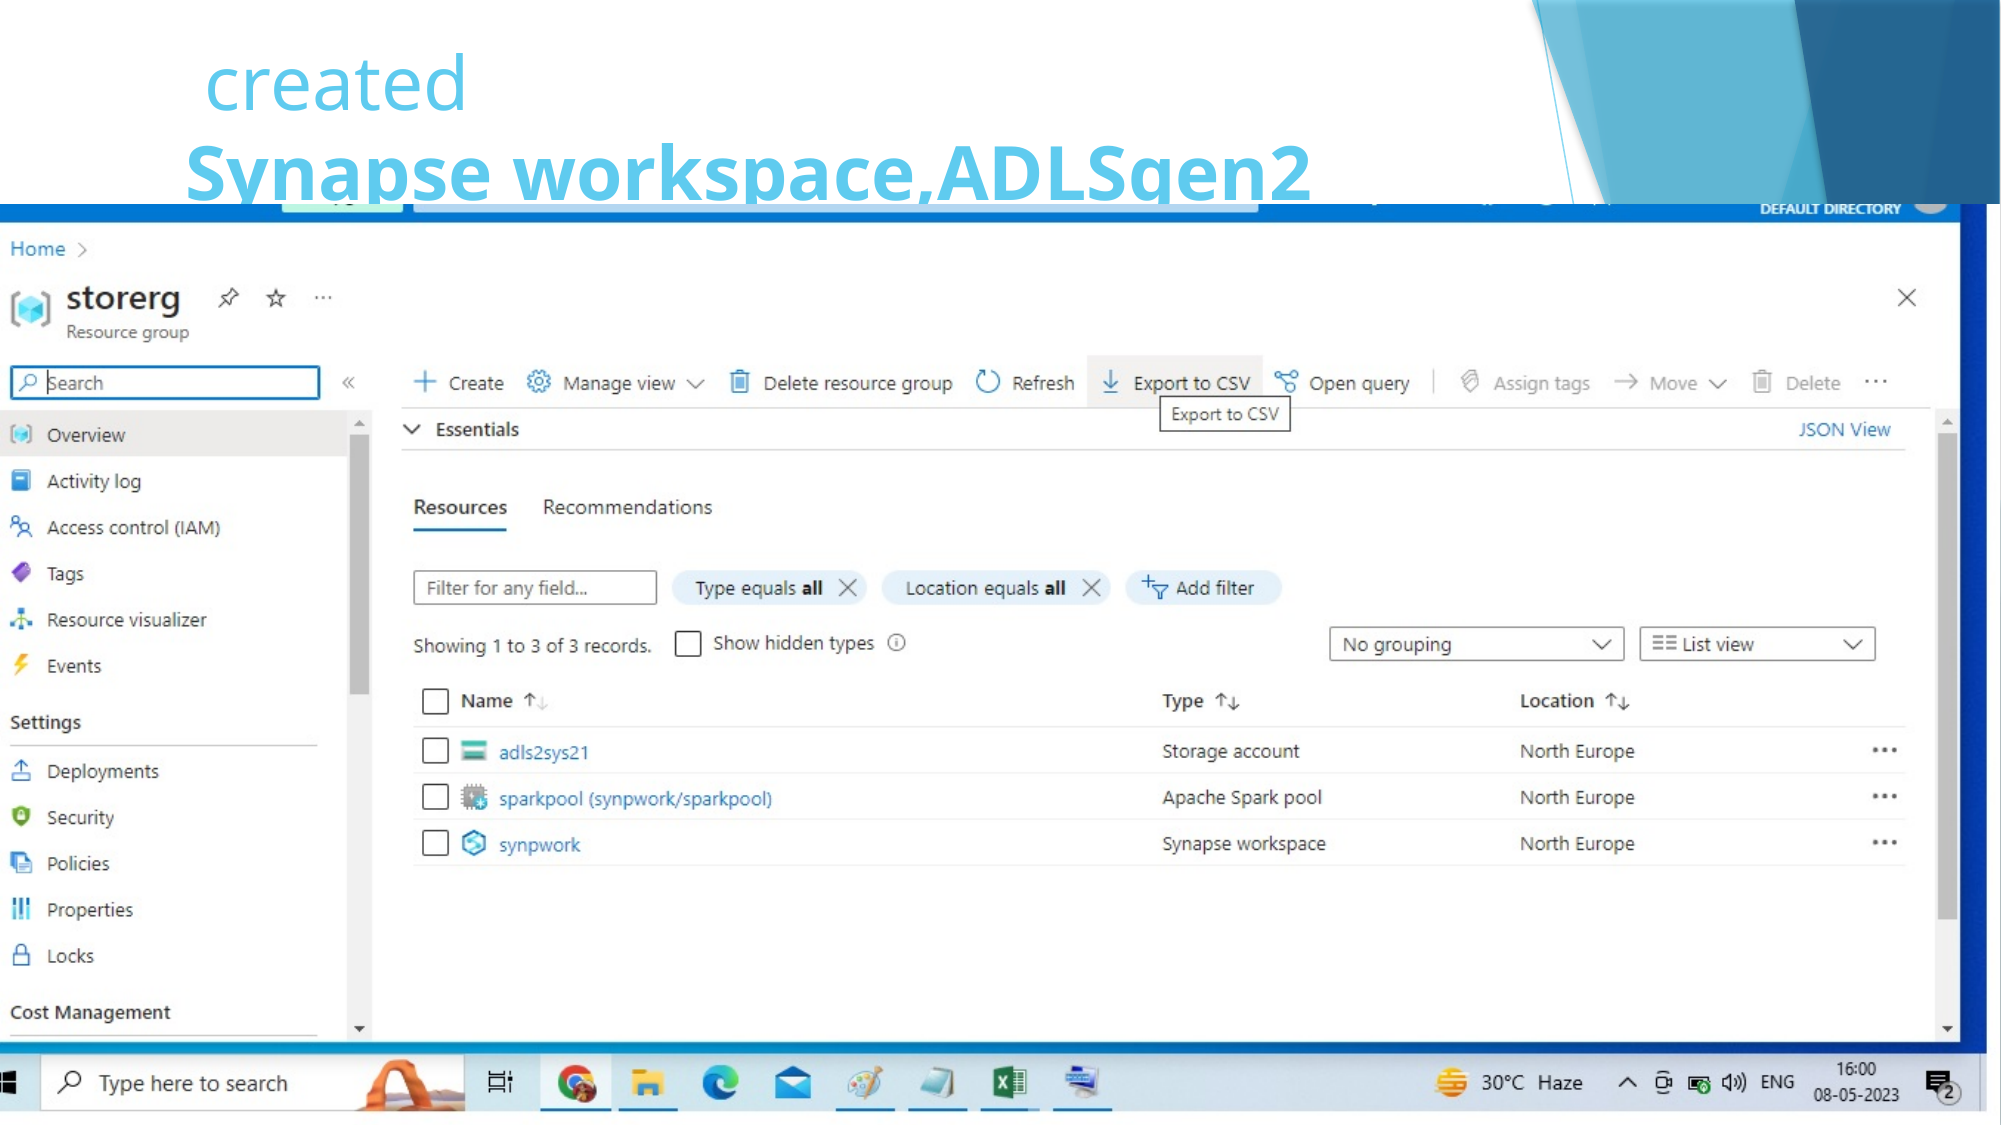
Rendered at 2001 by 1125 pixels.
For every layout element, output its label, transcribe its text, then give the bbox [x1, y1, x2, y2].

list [0, 204, 2000, 1125]
title created Synapse workspace,ADLSgen2 [170, 28, 1581, 148]
